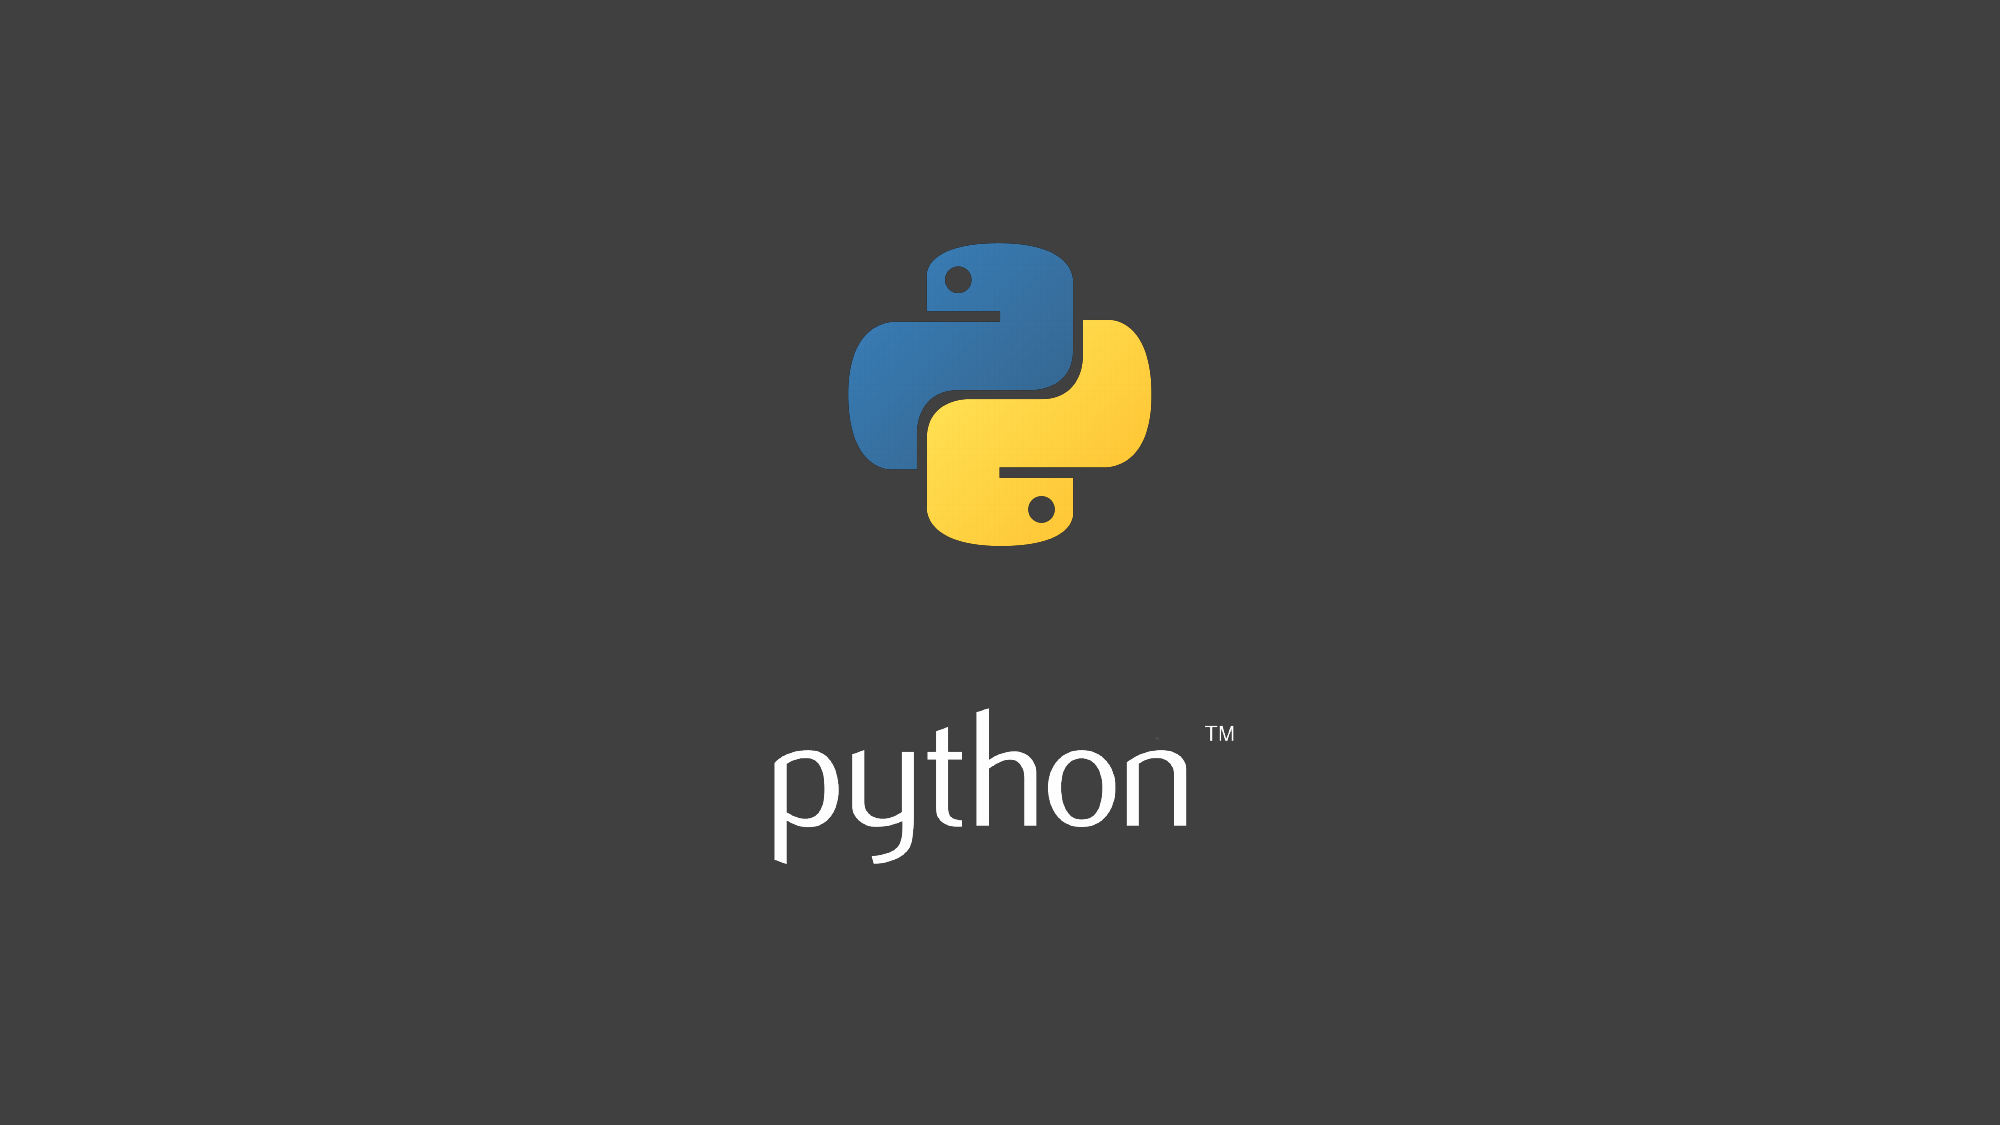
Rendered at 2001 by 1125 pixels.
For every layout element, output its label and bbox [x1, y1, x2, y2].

text_box [750, 243, 1249, 882]
